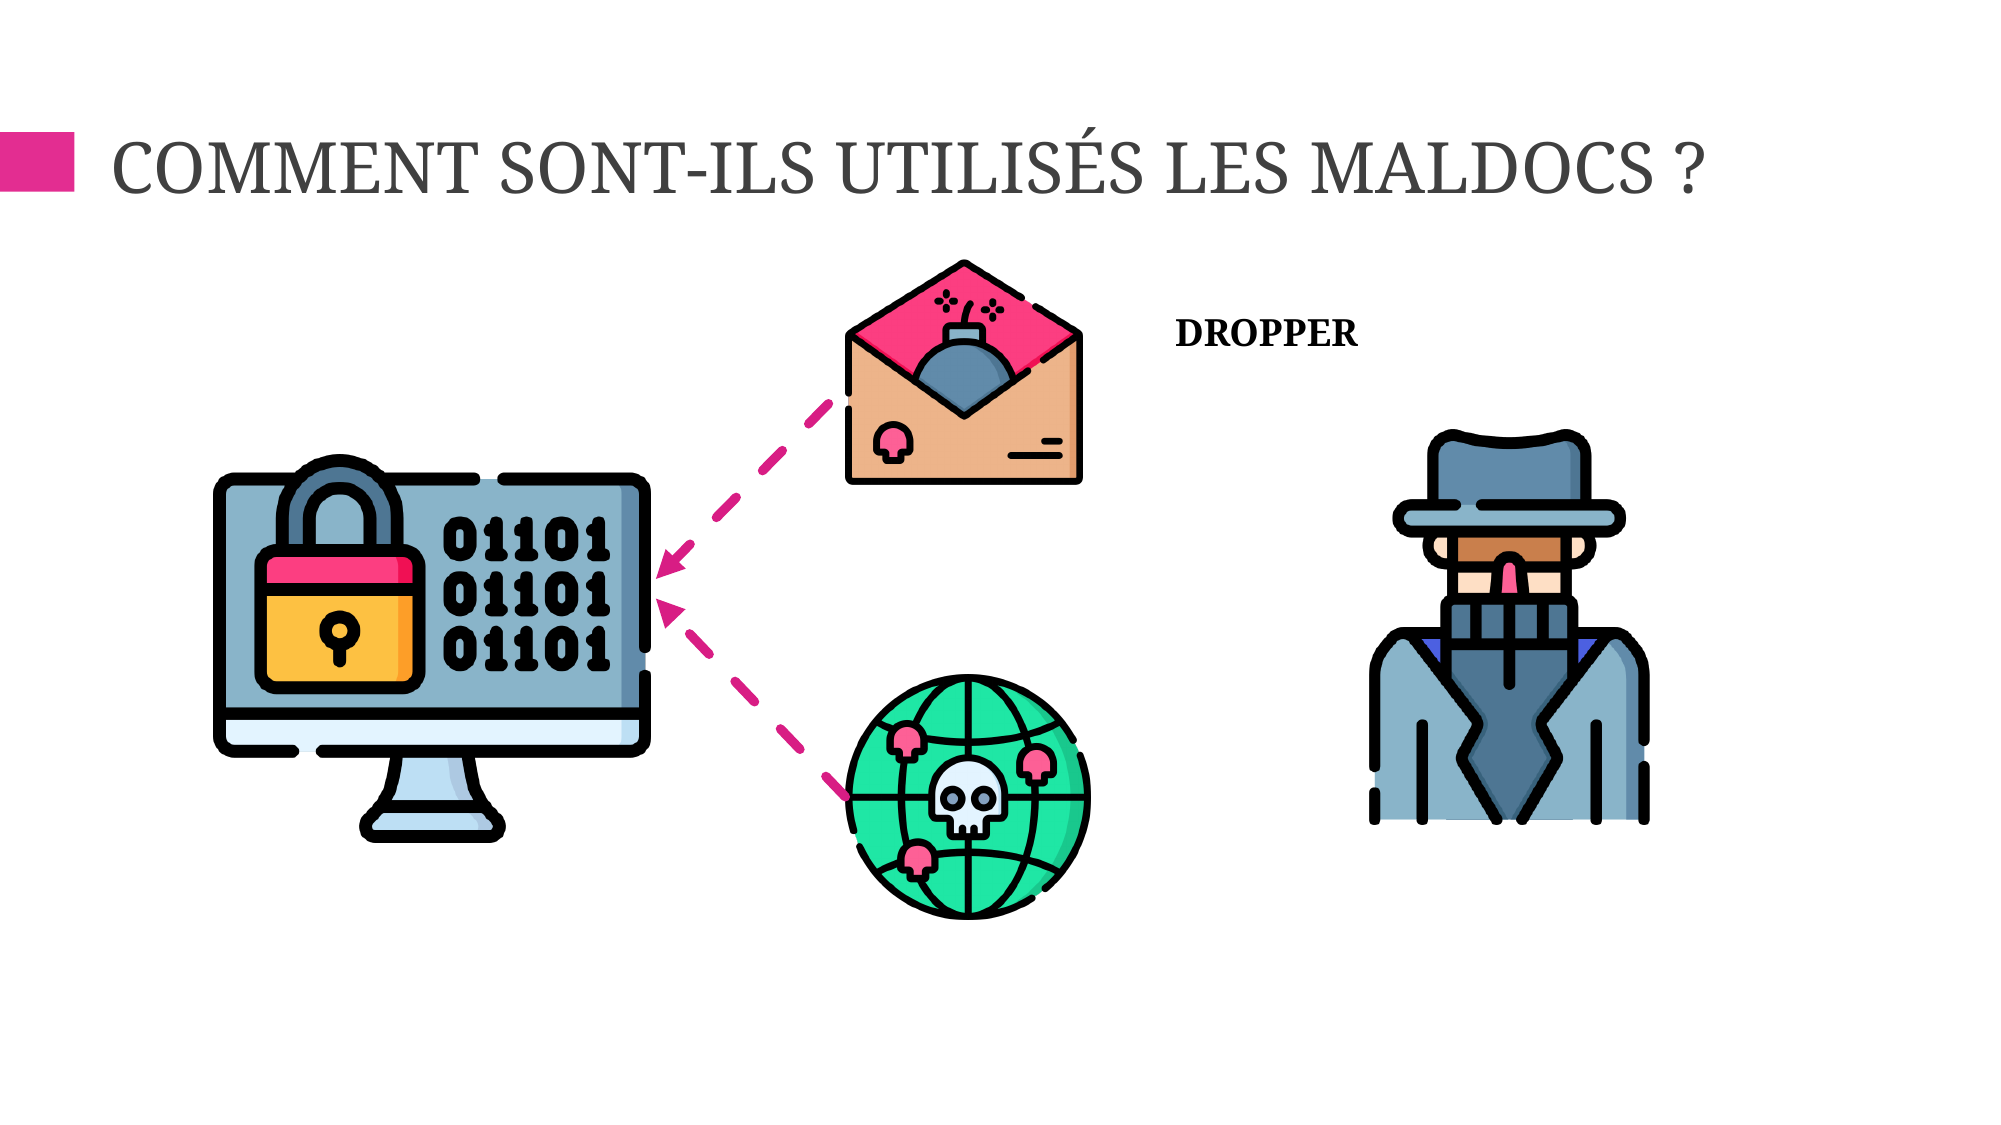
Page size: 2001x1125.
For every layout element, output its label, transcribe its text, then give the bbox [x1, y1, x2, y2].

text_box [655, 403, 829, 580]
text_box DROPPER [1160, 302, 1373, 362]
picture [844, 253, 1083, 492]
picture [844, 673, 1092, 920]
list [1310, 428, 1707, 825]
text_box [655, 597, 846, 798]
picture [212, 428, 652, 868]
title Comment sont-ils utilisés les maldocs ? [95, 115, 1905, 237]
